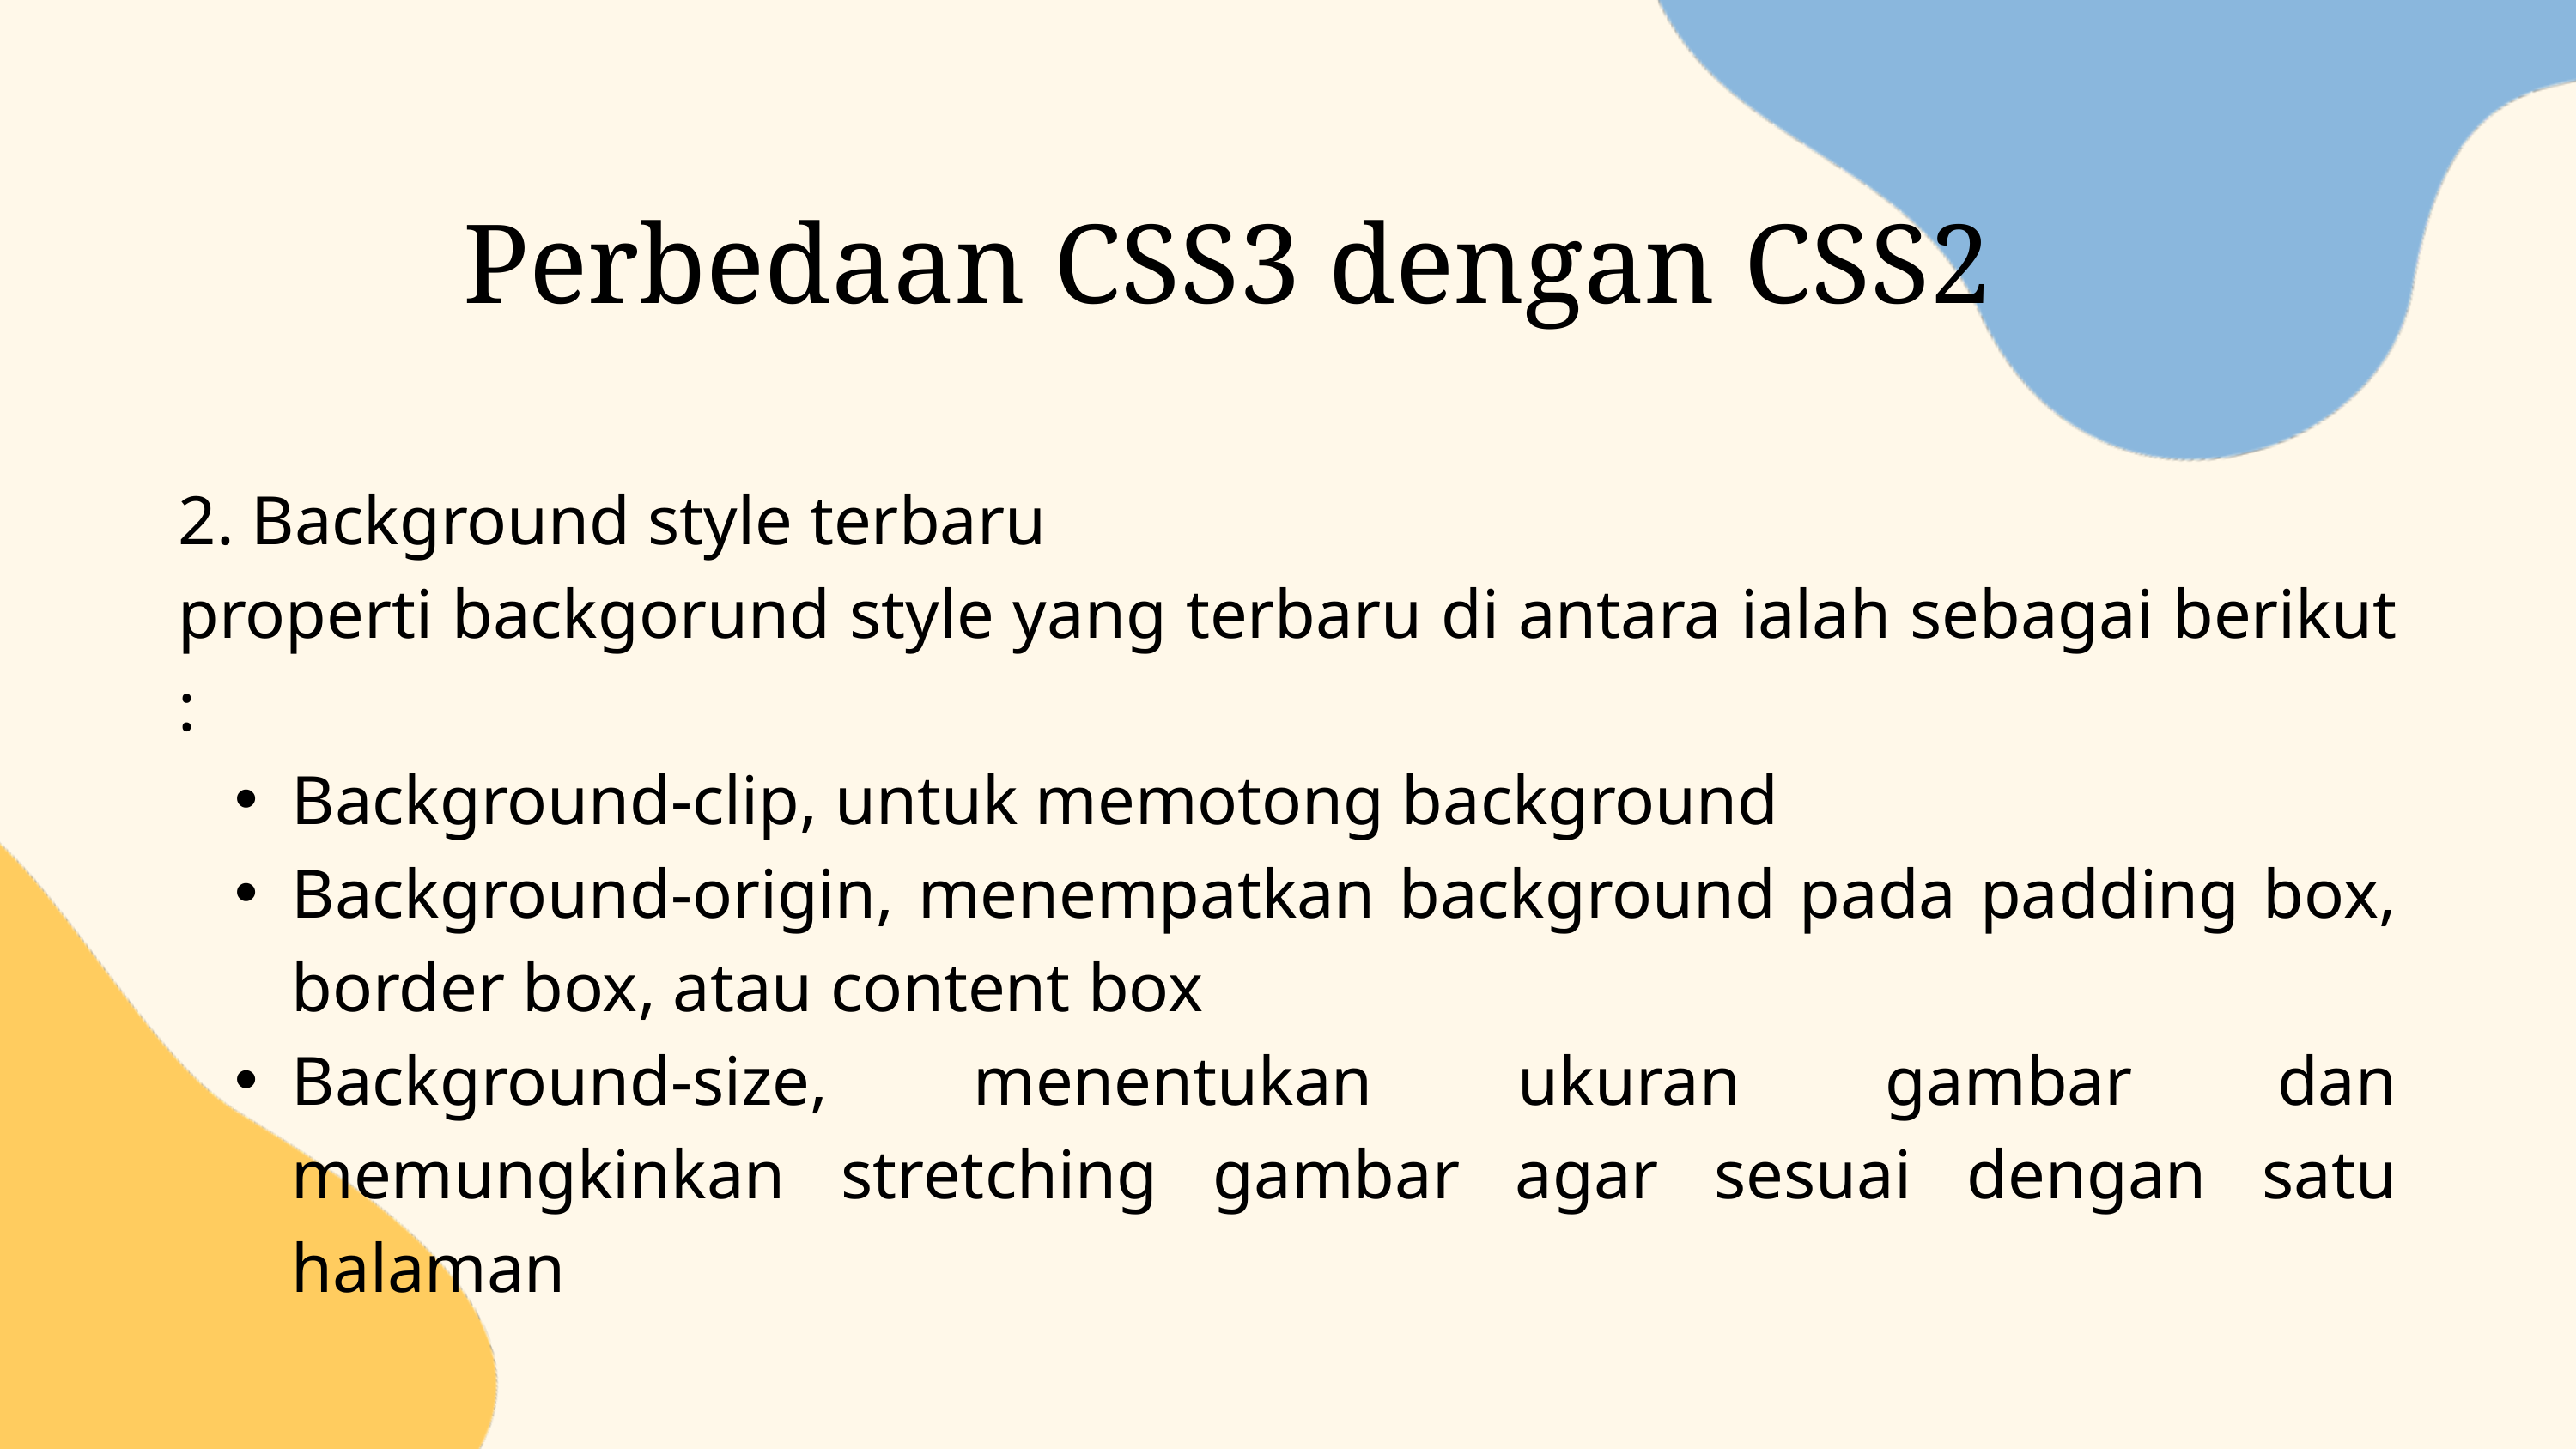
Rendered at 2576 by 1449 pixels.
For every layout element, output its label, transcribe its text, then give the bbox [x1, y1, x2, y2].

picture [0, 645, 683, 1449]
text_box Perbedaan CSS3 dengan CSS2 [386, 172, 1592, 325]
text_box 2. Background style terbaru properti backgorund style yang terbaru di antara ialah sebagai berikut : Background-clip, untuk memotong background Background-origin, menempatkan background pada padding box, border box, atau content box Background-size, menentukan ukuran gambar dan memungkinkan stretching gambar agar sesuai dengan satu halaman [178, 464, 2398, 1306]
picture [1562, 0, 2576, 547]
